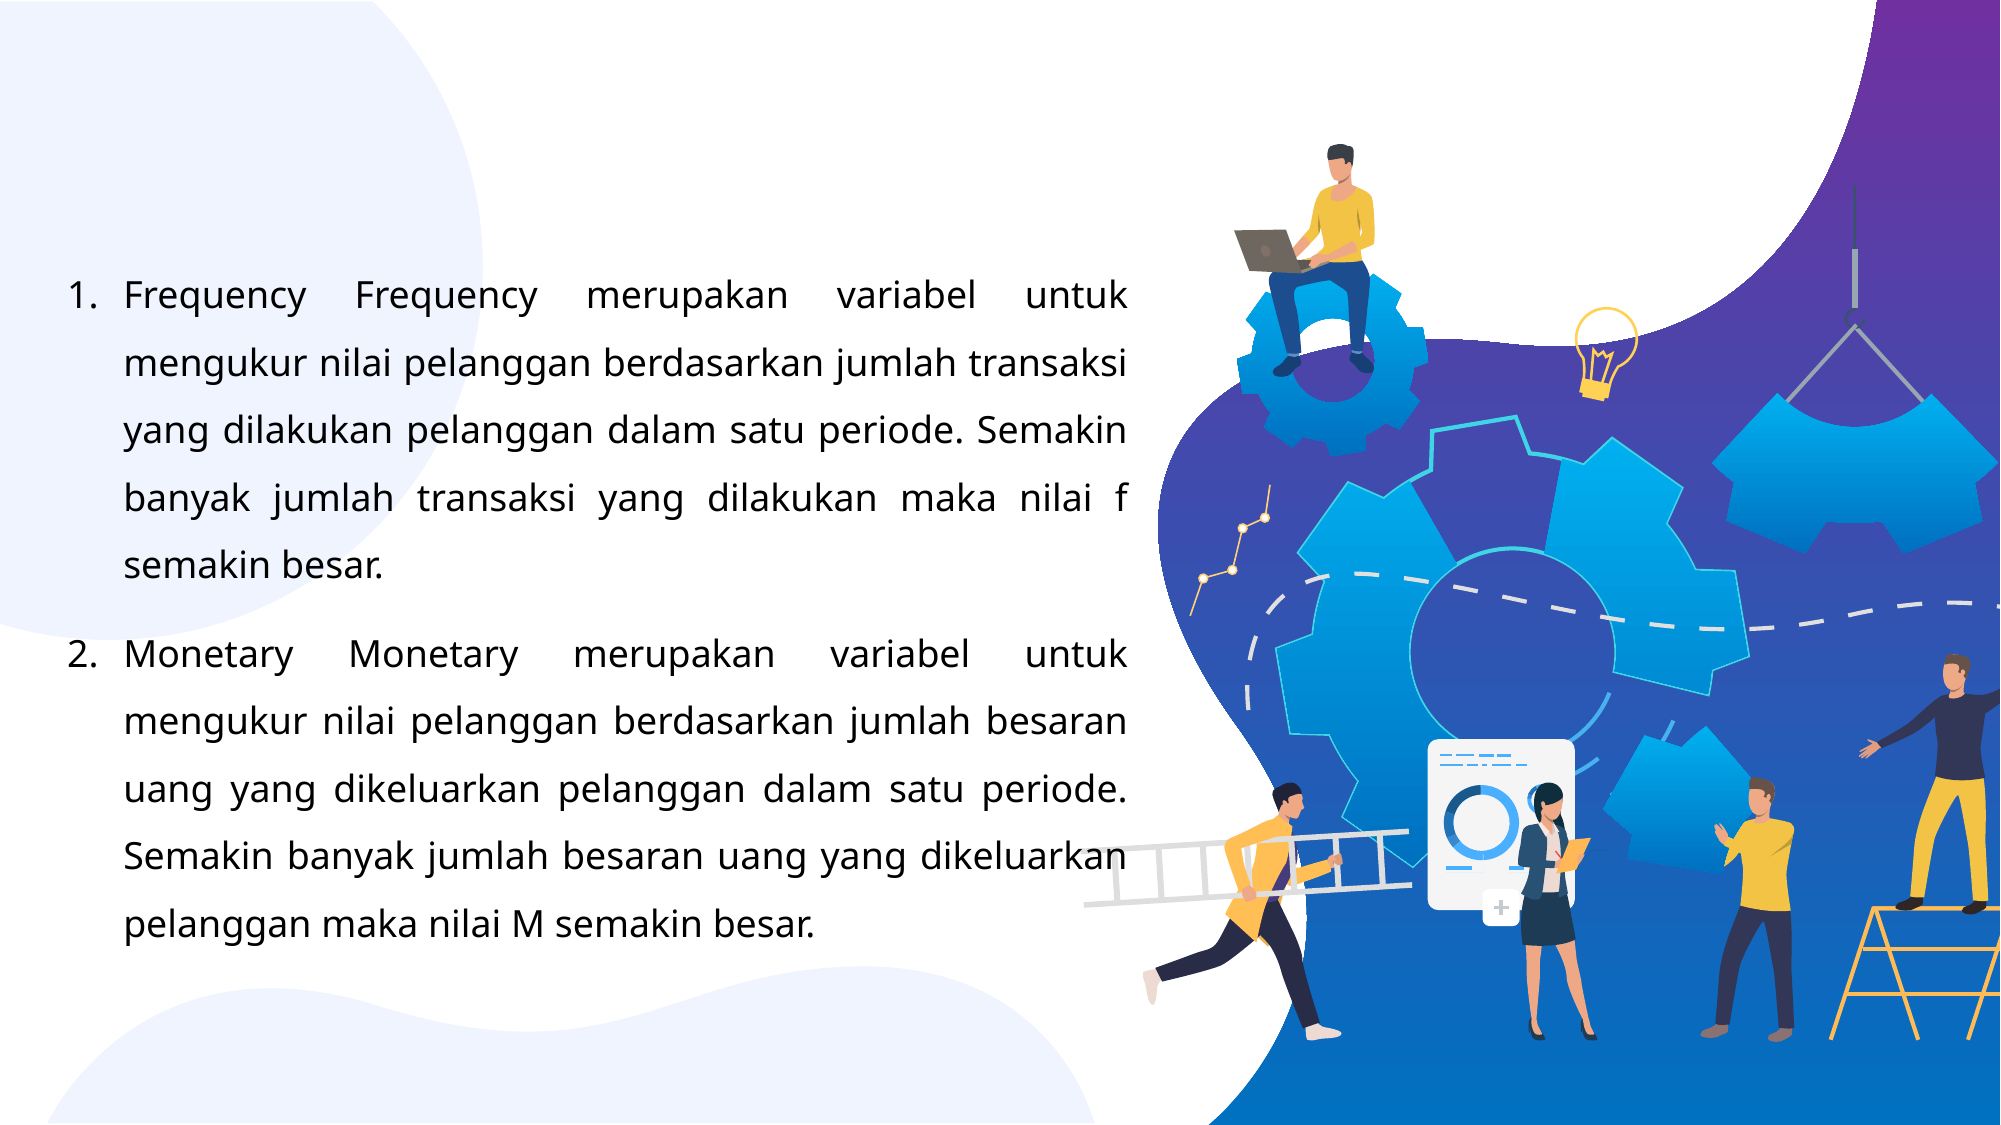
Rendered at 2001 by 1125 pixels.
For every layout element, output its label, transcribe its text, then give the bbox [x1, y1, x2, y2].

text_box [1080, 144, 2000, 1042]
text_box Frequency Frequency merupakan variabel untuk mengukur nilai pelanggan berdasarkan jumlah transaksi yang dilakukan pelanggan dalam satu periode. Semakin banyak jumlah transaksi yang dilakukan maka nilai f semakin besar. Monetary Monetary merupakan variabel untuk mengukur nilai pelanggan berdasarkan jumlah besaran uang yang dikeluarkan pelanggan dalam satu periode. Semakin banyak jumlah besaran uang yang dikeluarkan pelanggan maka nilai M semakin besar. [52, 241, 1144, 1125]
